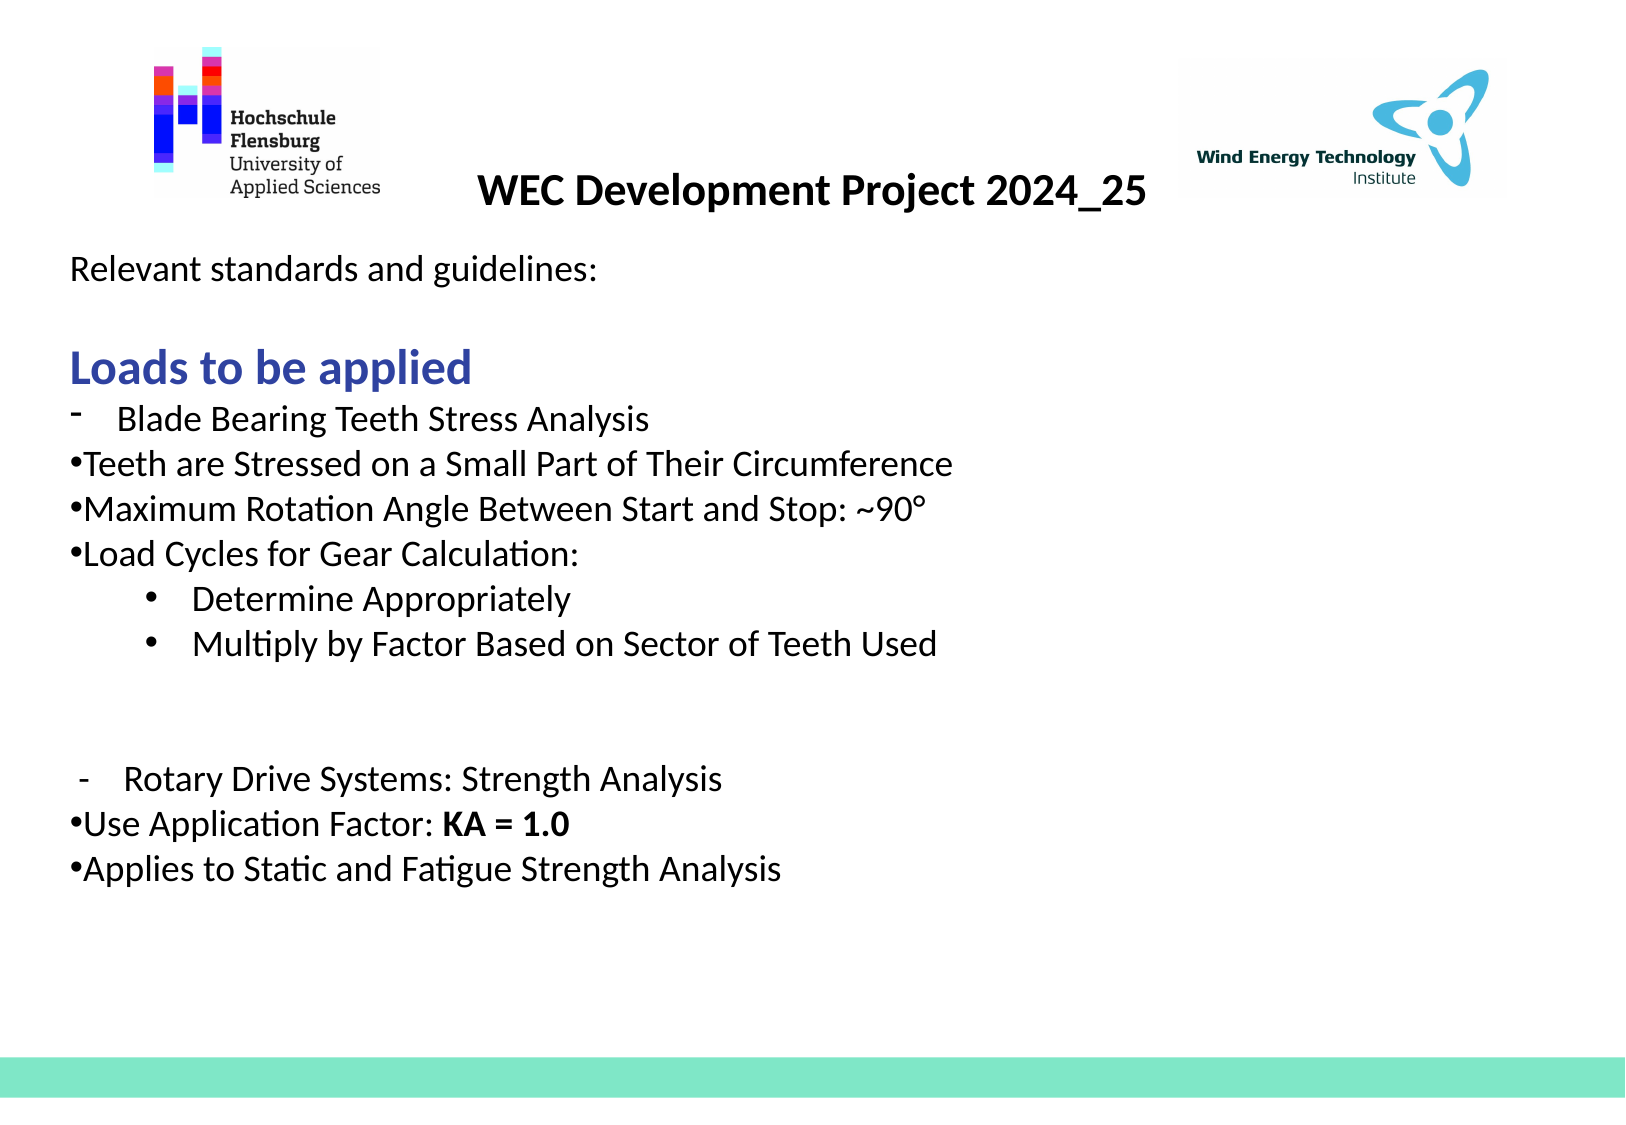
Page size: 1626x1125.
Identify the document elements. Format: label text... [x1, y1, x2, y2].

text_box Relevant standards and guidelines: Loads to be applied Blade Bearing Teeth Stress Analysis Teeth are Stressed on a Small Part of Their Circumference Maximum Rotation Angle Between Start and Stop: ~90° Load Cycles for Gear Calculation: Determine Appropriately Multiply by Factor Based on Sector of Teeth Used - Rotary Drive Systems: Strength Analysis Use Application Factor: KA = 1.0 Applies to Static and Fatigue Strength Analysis [55, 236, 1570, 942]
picture [1178, 58, 1507, 198]
picture [154, 47, 380, 198]
